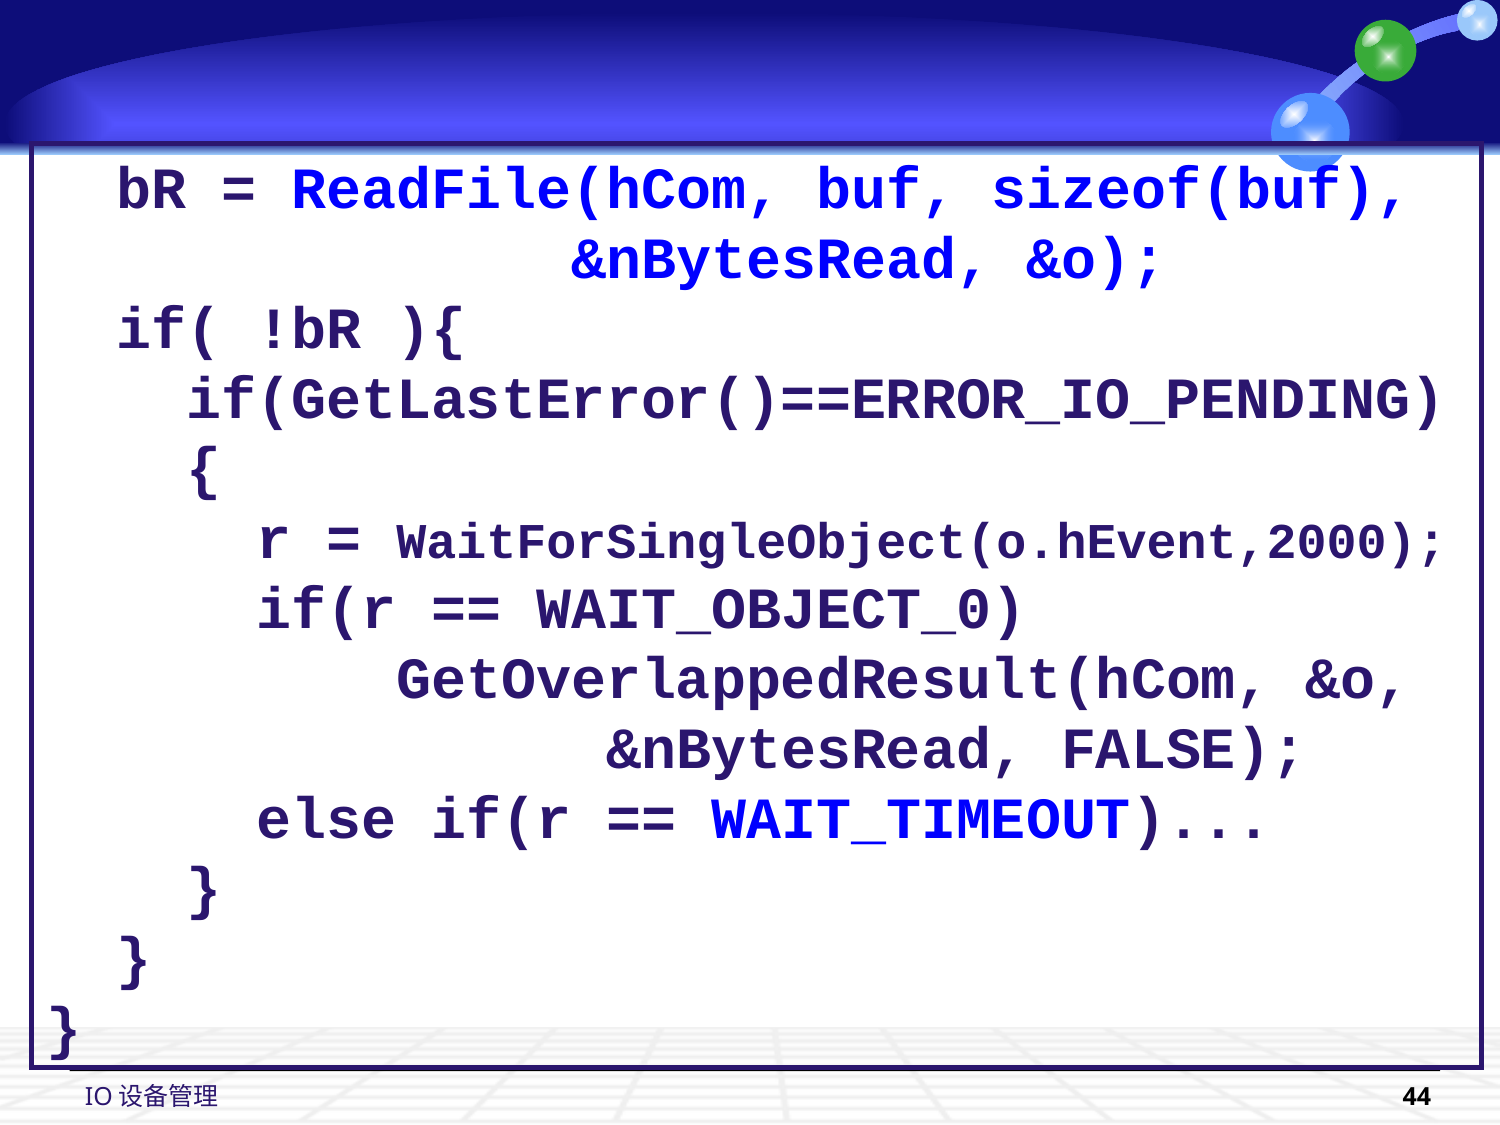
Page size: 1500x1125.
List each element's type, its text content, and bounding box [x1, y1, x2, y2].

slide_number 44 [1095, 1072, 1447, 1124]
picture [0, 1028, 1500, 1125]
footer IO设备管理 [69, 1072, 545, 1123]
text_box bR = ReadFile(hCom, buf, sizeof(buf), &nBytesRead, &o); if( !bR ){ if(GetLastError()==ERROR_IO_PENDING) { r = WaitForSingleObject(o.hEvent,2000); if(r == WAIT_OBJECT_0) GetOverlappedResult(hCom, &o, &nBytesRead, FALSE); else if(r == WAIT_TIMEOUT)... } } } [31, 143, 1482, 1068]
